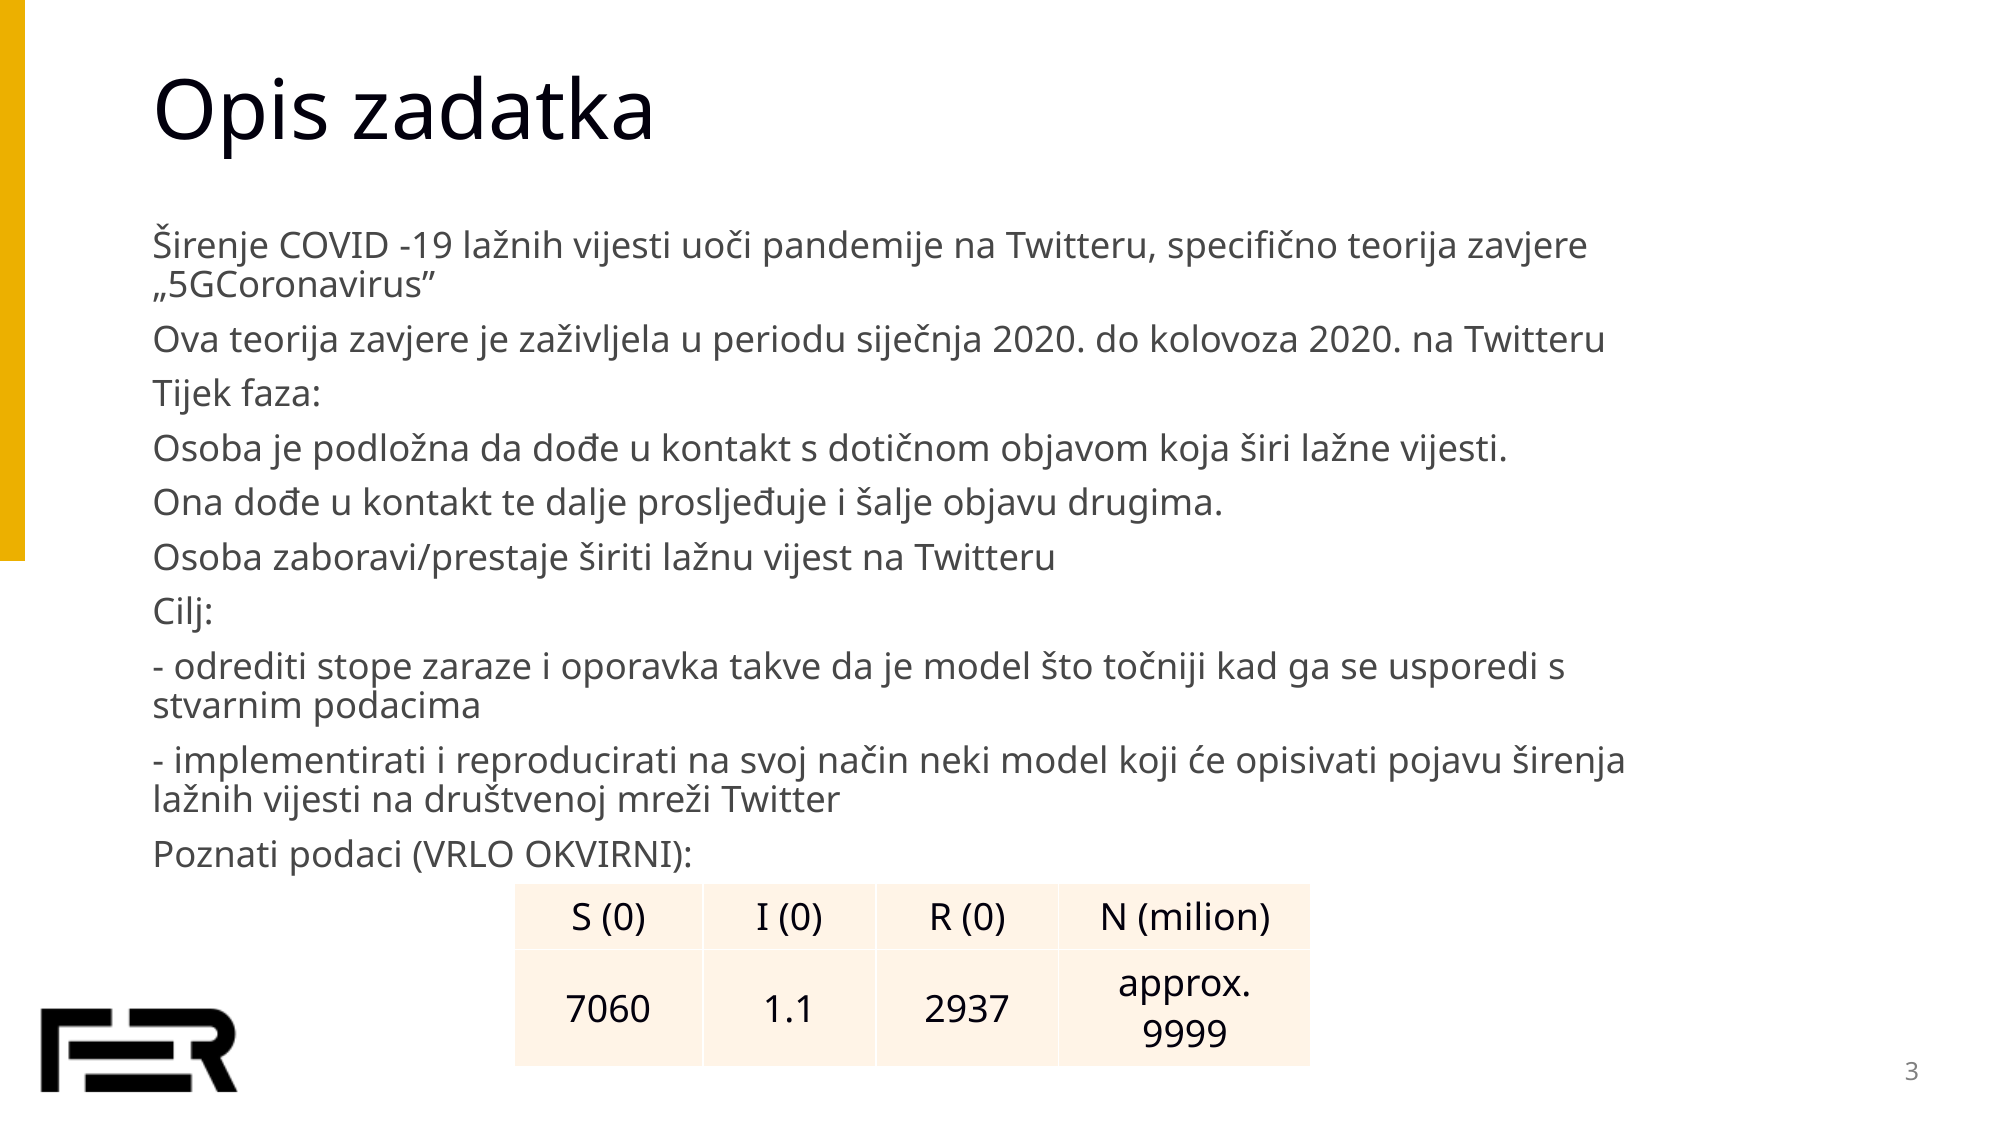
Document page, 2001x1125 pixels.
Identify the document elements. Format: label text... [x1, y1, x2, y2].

table_header R (0) [877, 884, 1058, 949]
table_header N (milion) [1059, 884, 1310, 949]
title Opis zadatka [137, 60, 1654, 272]
table_cell 1.1 [704, 950, 875, 1066]
table_cell 7060 [515, 950, 702, 1066]
picture [39, 1007, 249, 1102]
table_cell approx. 9999 [1059, 950, 1310, 1066]
slide_number 3 [1484, 1042, 1935, 1103]
table_header I (0) [704, 884, 875, 949]
table_cell 2937 [877, 950, 1058, 1066]
table_header S (0) [515, 884, 702, 949]
subtitle Širenje COVID -19 lažnih vijesti uoči pandemije na Twitteru, specifično teorija zavjere „5GCoronavirus” Ova teorija zavjere je zaživljela u periodu siječnja 2020. do kolovoza 2020. na Twitteru Tijek faza: Osoba je podložna da dođe u kontakt s dotičnom objavom koja širi lažne vijesti. Ona dođe u kontakt te dalje prosljeđuje i šalje objavu drugima. Osoba zaboravi/prestaje širiti lažnu vijest na Twitteru Cilj: - odrediti stope zaraze i oporavka takve da je model što točniji kad ga se usporedi s stvarnim podacima - implementirati i reproducirati na svoj način neki model koji će opisivati pojavu širenja lažnih vijesti na društvenoj mreži Twitter Poznati podaci (VRLO OKVIRNI): [137, 219, 1733, 884]
